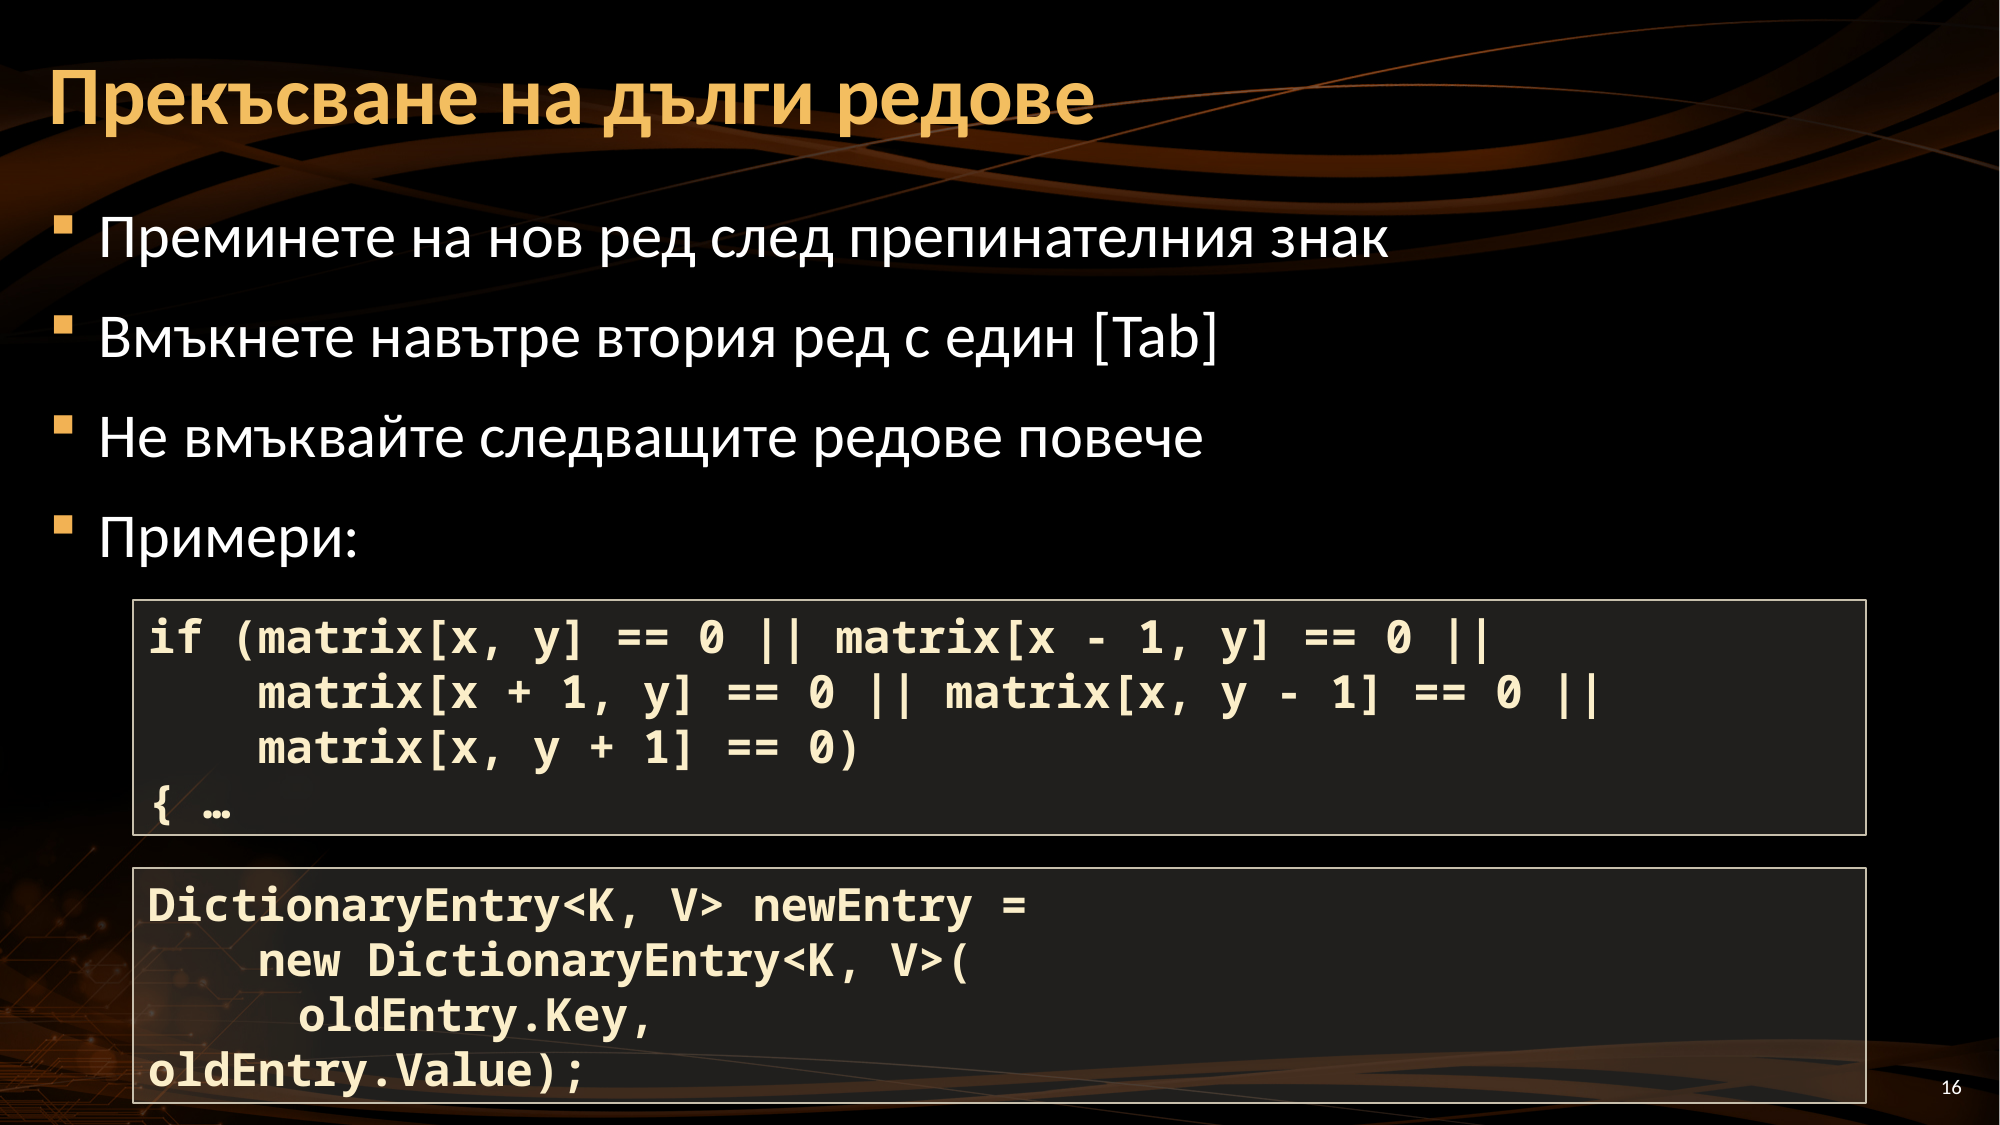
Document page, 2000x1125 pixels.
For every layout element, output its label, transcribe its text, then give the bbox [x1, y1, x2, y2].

list Преминете на нов ред след препинателния знак Вмъкнете навътре втория ред с един [Tab] Не вмъквайте следващите редове повече Примери: [31, 188, 1968, 1103]
text_box if (matrix[x, y] == 0 || matrix[x - 1, y] == 0 || matrix[x + 1, y] == 0 || matrix[x, y - 1] == 0 || matrix[x, y + 1] == 0) { … [133, 600, 1867, 835]
title Прекъсване на дълги редове [30, 6, 1602, 189]
text_box DictionaryEntry<K, V> newEntry = new DictionaryEntry<K, V>( oldEntry.Key, oldEntry.Value); [133, 868, 1867, 1103]
picture [0, 0, 2000, 1125]
